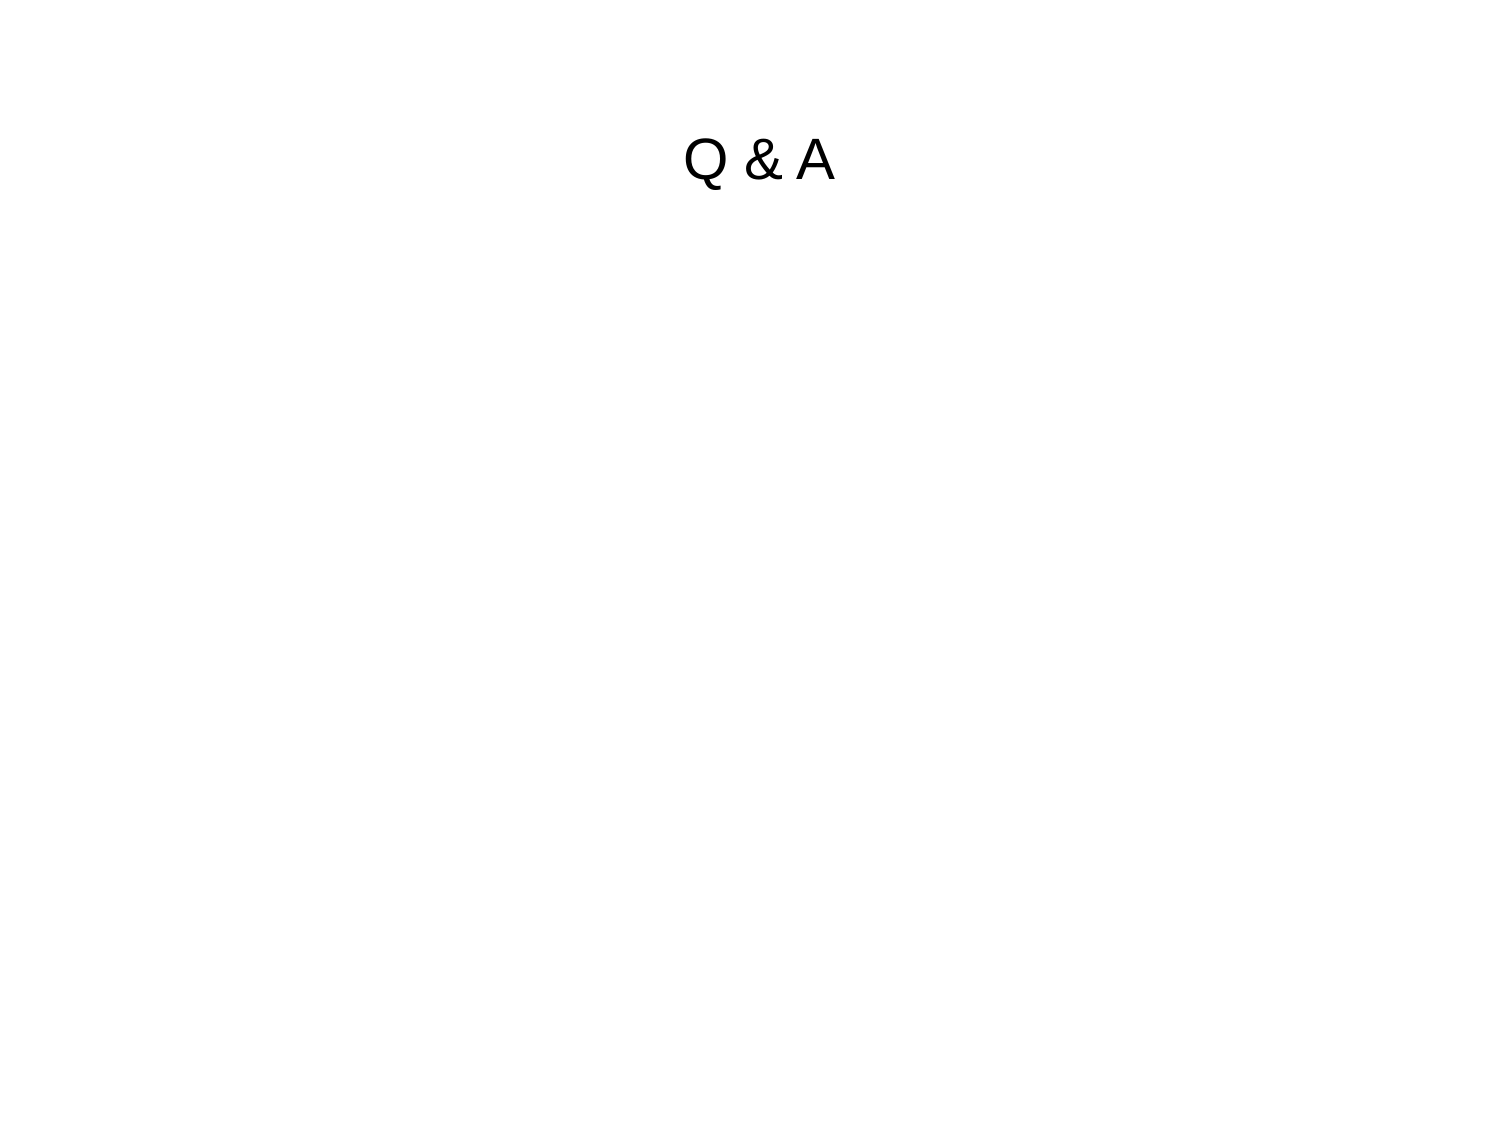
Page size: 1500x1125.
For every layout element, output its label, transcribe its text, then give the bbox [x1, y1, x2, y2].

text_box Q & A [668, 113, 850, 199]
